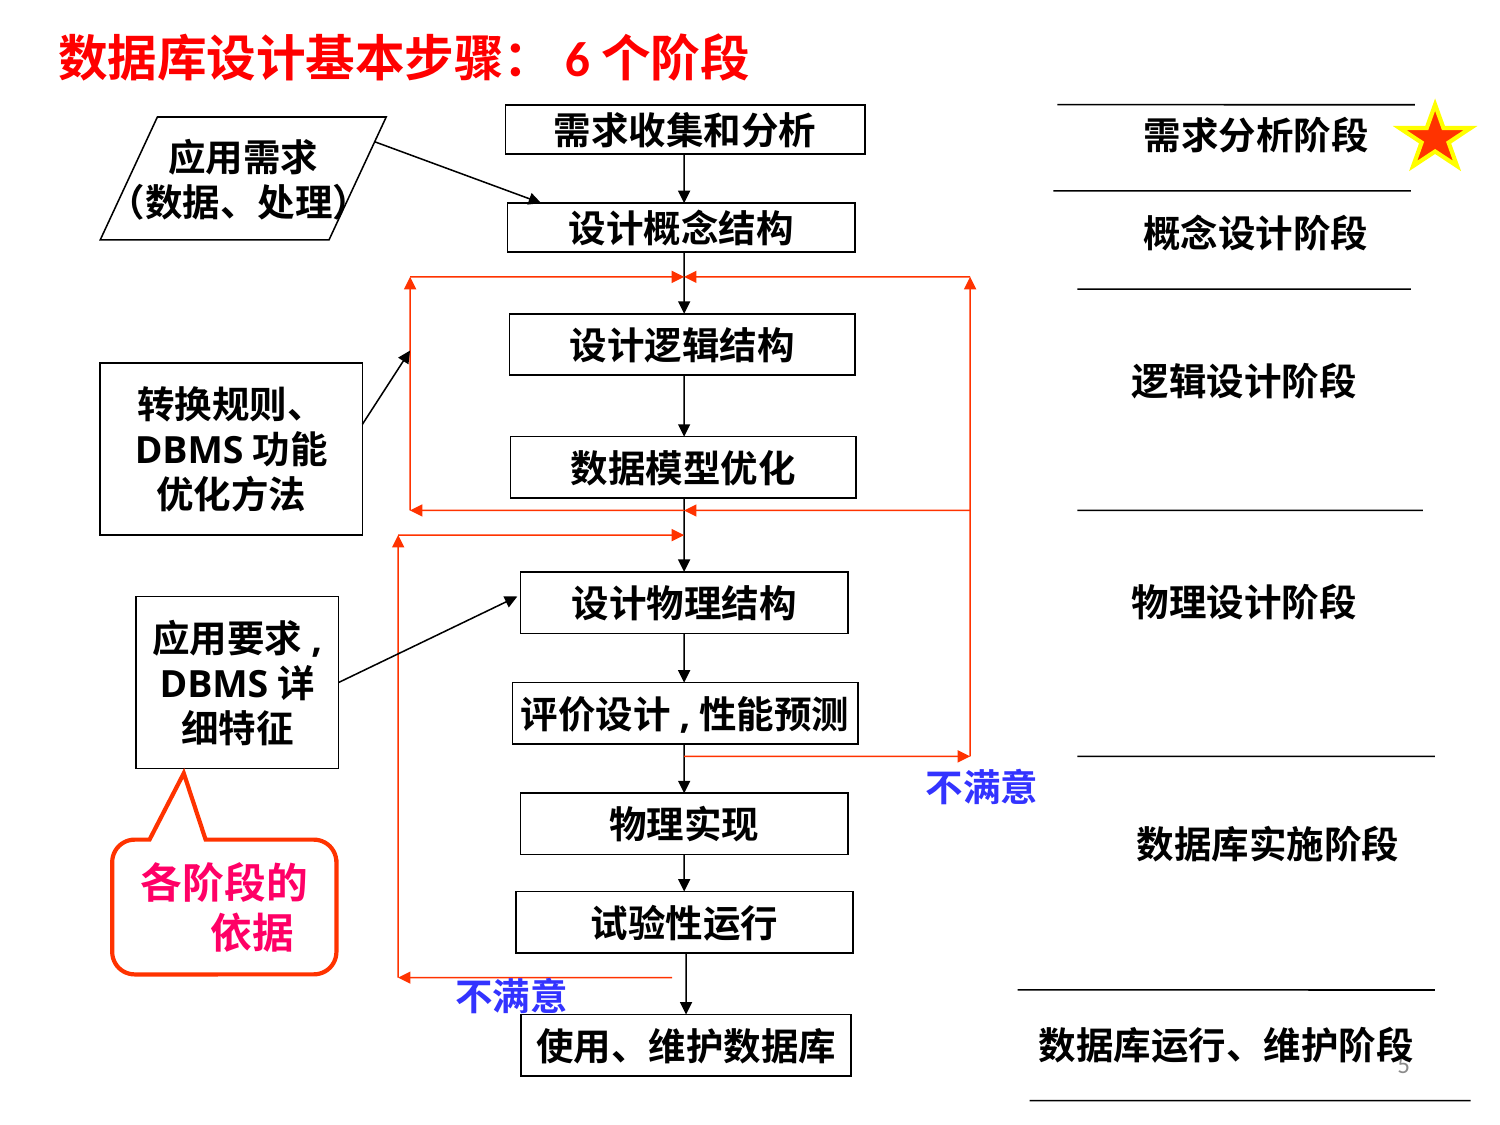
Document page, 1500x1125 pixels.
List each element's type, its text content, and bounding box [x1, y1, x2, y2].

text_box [99, 104, 1471, 1101]
title 数据库设计基本步骤：6个阶段 [43, 7, 1394, 94]
